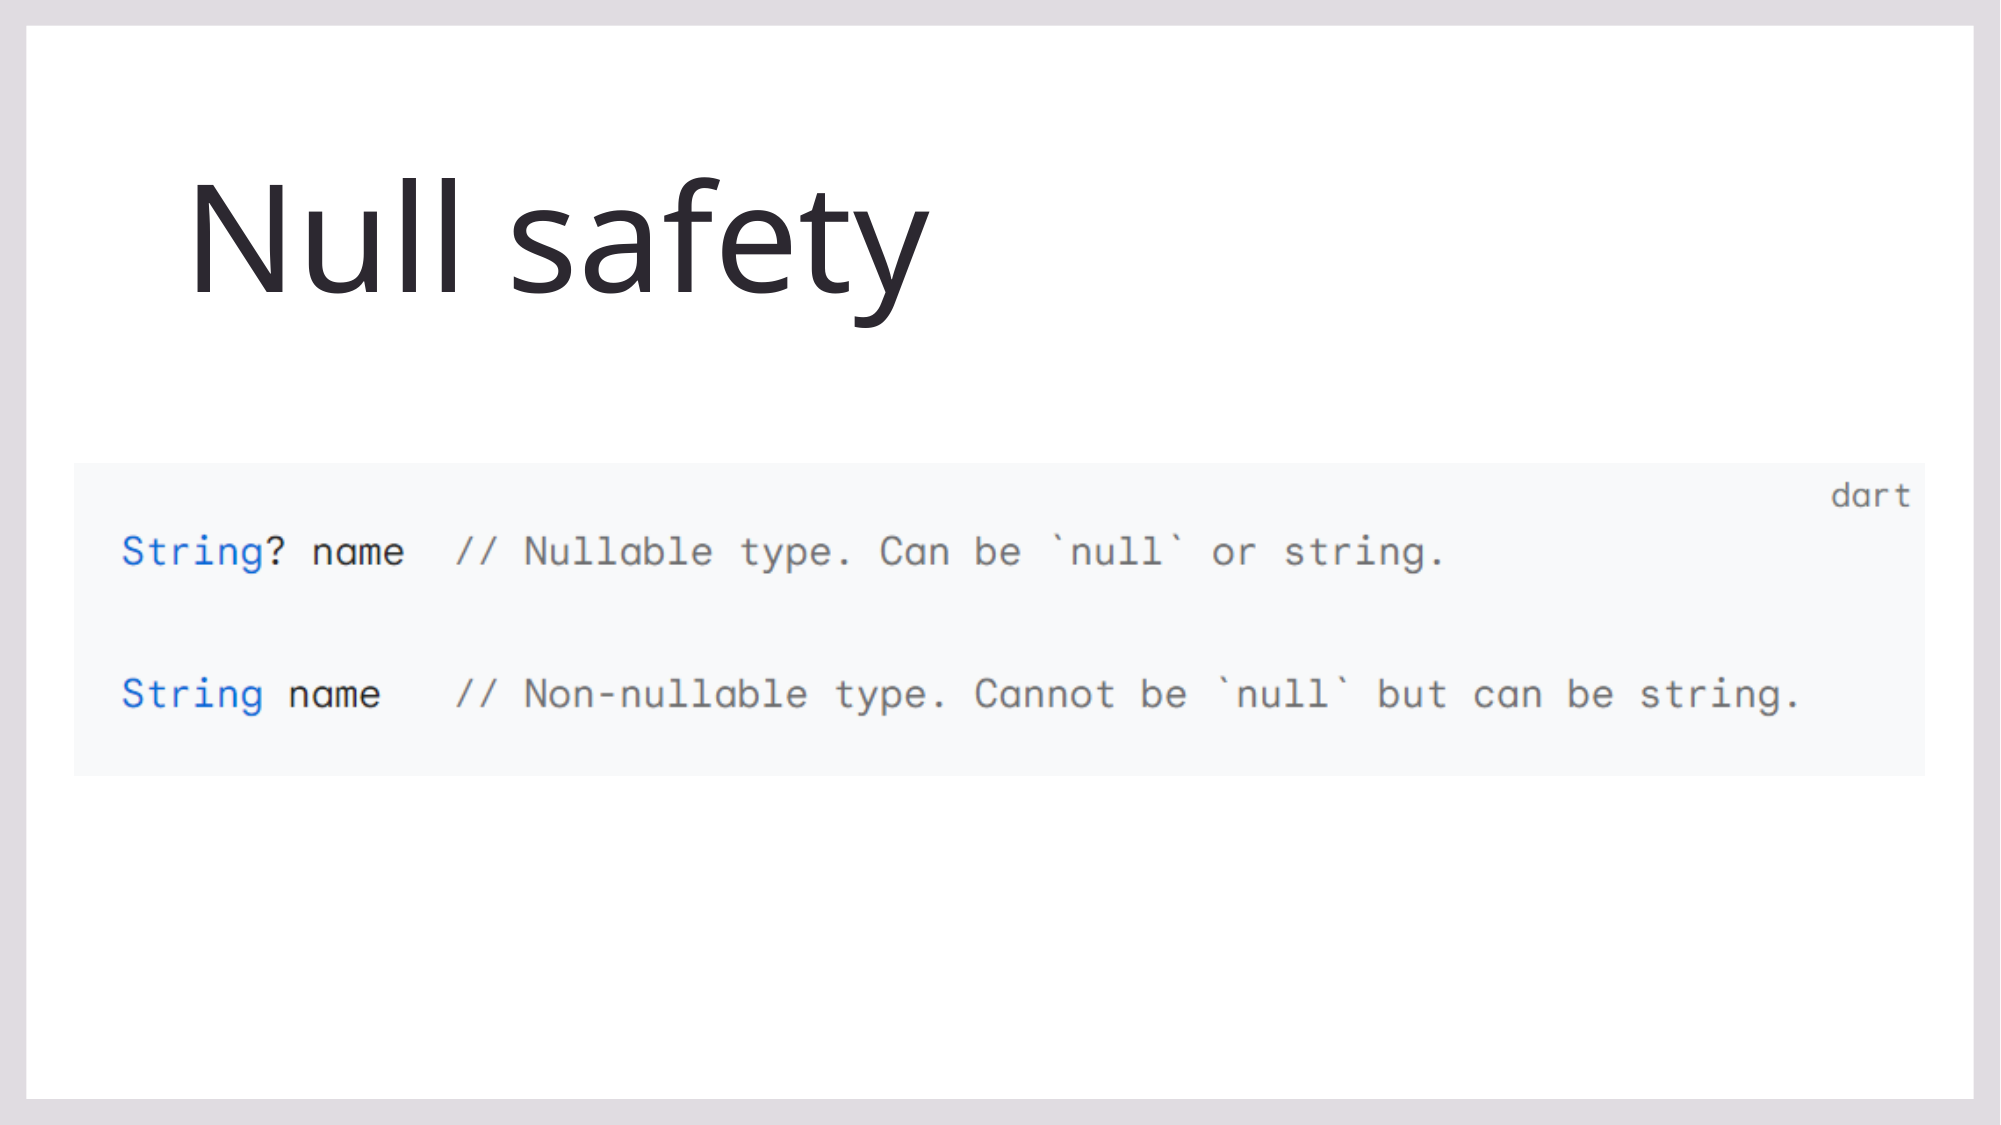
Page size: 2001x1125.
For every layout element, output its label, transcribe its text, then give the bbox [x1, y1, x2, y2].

title Null safety [168, 118, 1832, 331]
picture [74, 463, 1925, 776]
